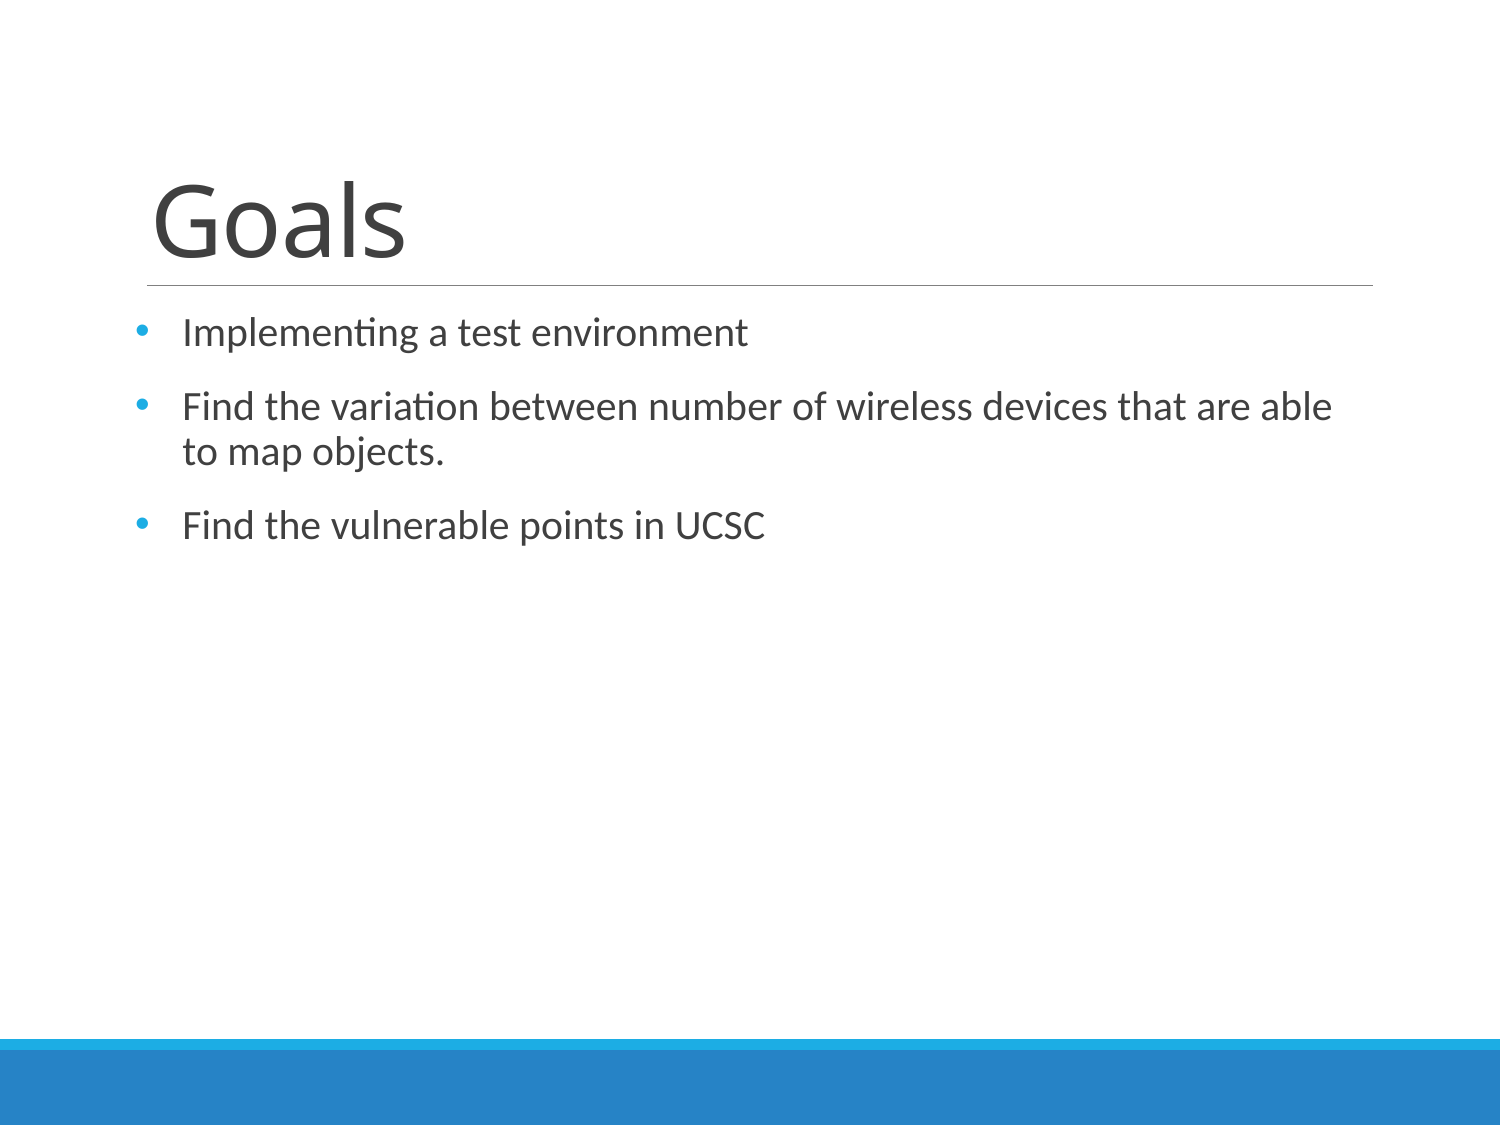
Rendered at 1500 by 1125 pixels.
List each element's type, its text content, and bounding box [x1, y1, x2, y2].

title Goals [135, 47, 1373, 285]
list Implementing a test environment Find the variation between number of wireless devices that are able to map objects. Find the vulnerable points in UCSC [135, 302, 1373, 963]
